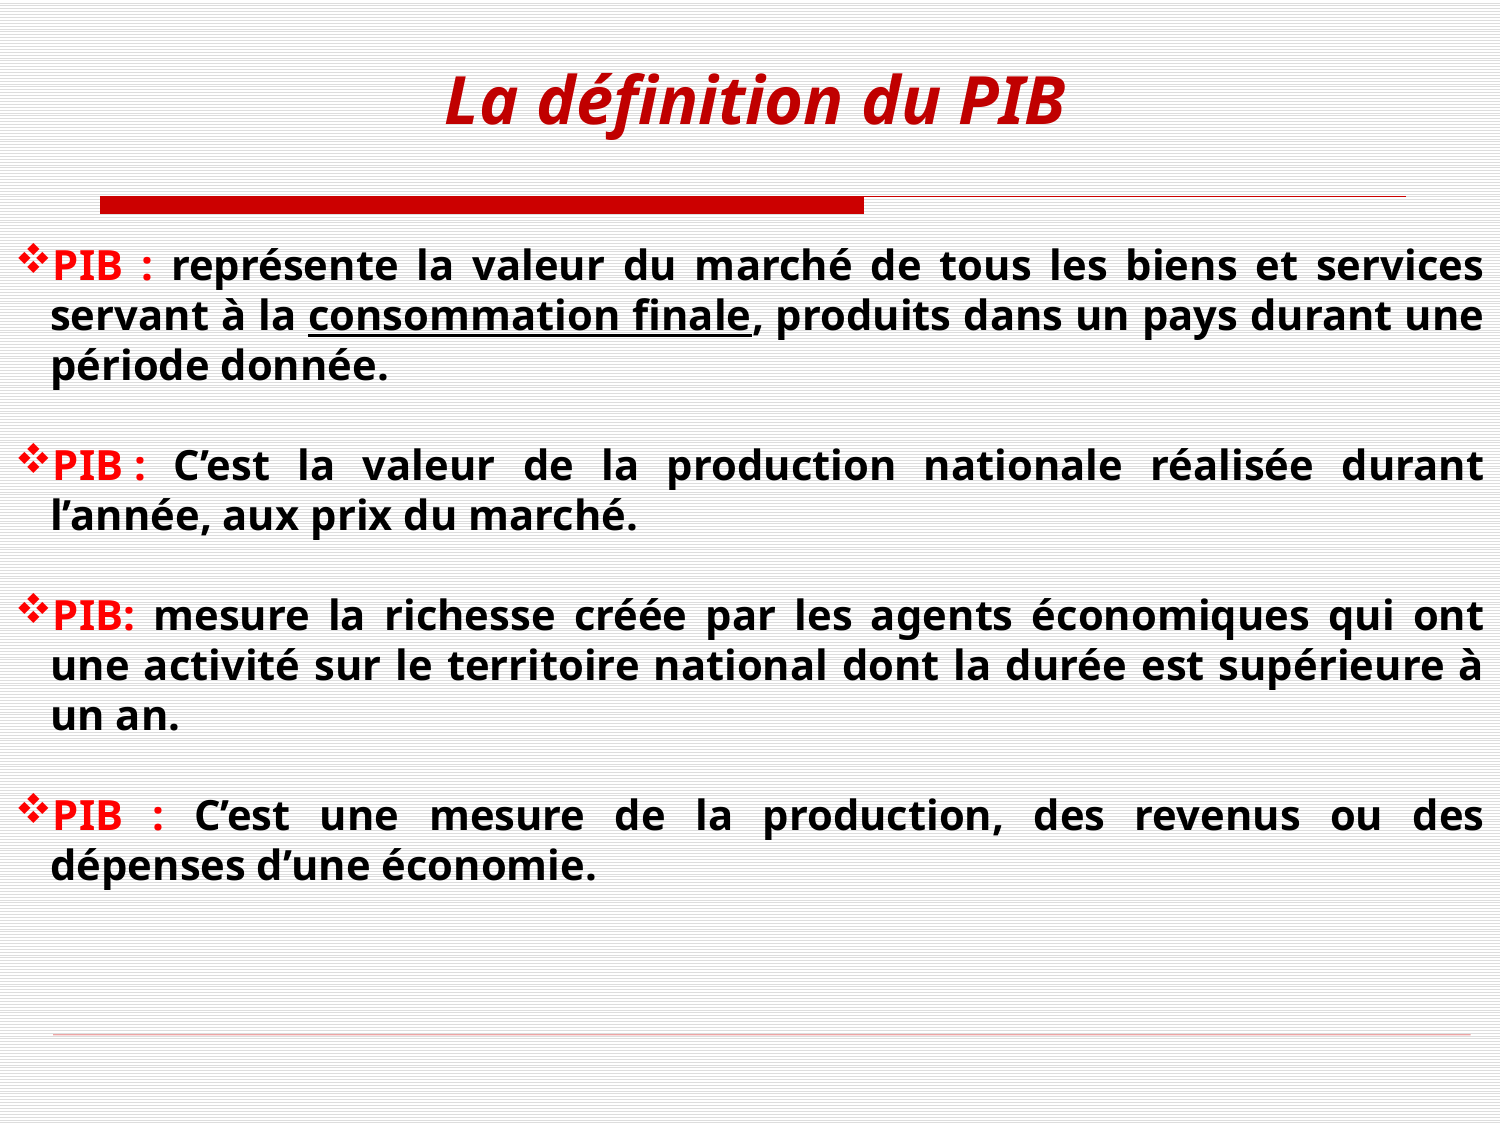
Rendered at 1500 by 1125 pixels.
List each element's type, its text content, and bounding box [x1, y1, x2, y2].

text_box La définition du PIB [41, 50, 1471, 173]
text_box PIB : représente la valeur du marché de tous les biens et services servant à la consommation finale, produits dans un pays durant une période donnée. PIB : C’est la valeur de la production nationale réalisée durant l’année, aux prix du marché. PIB: mesure la richesse créée par les agents économiques qui ont une activité sur le territoire national dont la durée est supérieure à un an. PIB : C’est une mesure de la production, des revenus ou des dépenses d’une économie. [0, 231, 1500, 999]
